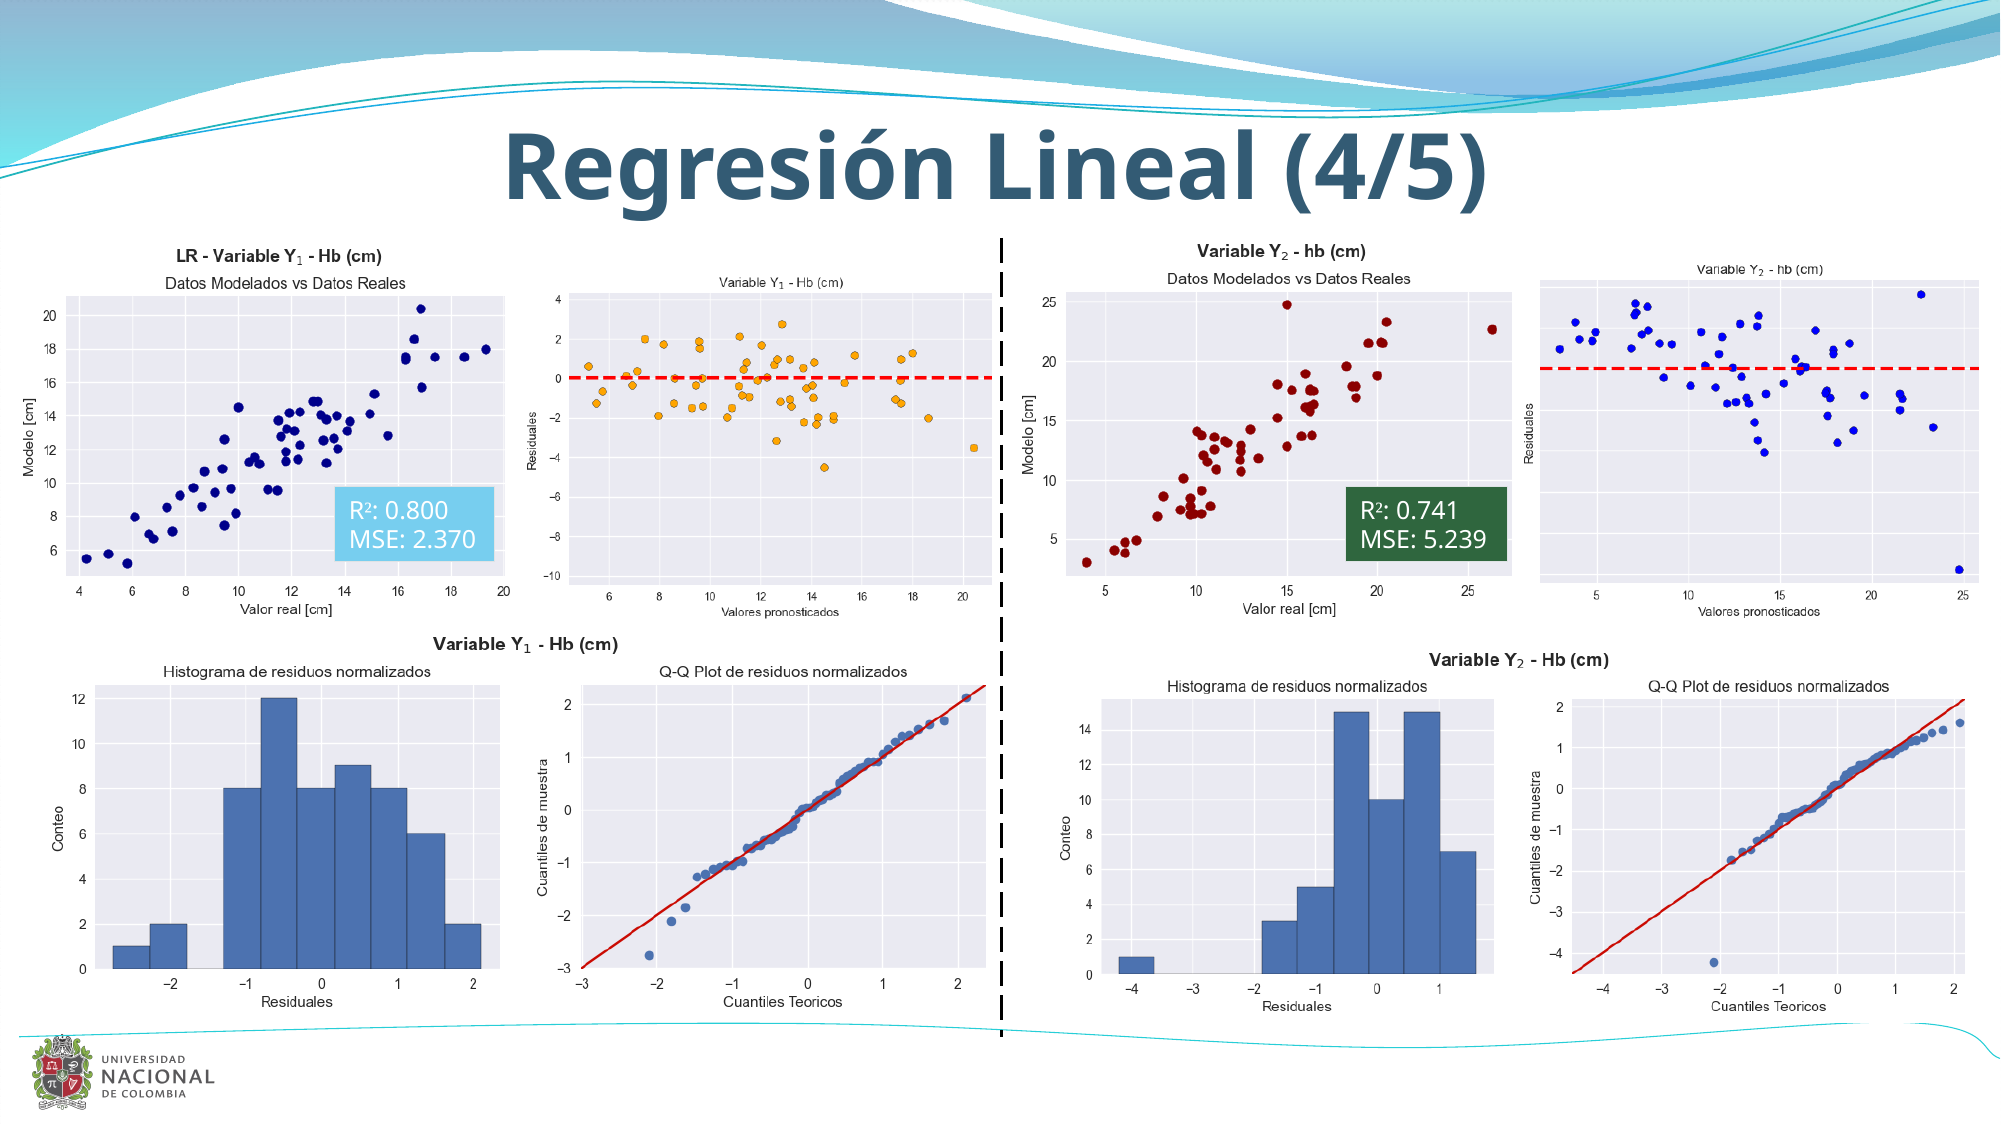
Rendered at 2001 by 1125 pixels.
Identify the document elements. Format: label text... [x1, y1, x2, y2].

picture [14, 237, 1001, 1019]
picture [1050, 641, 1973, 1023]
title Regresión Lineal (4/5) [21, 102, 1970, 218]
picture [1013, 232, 1986, 626]
